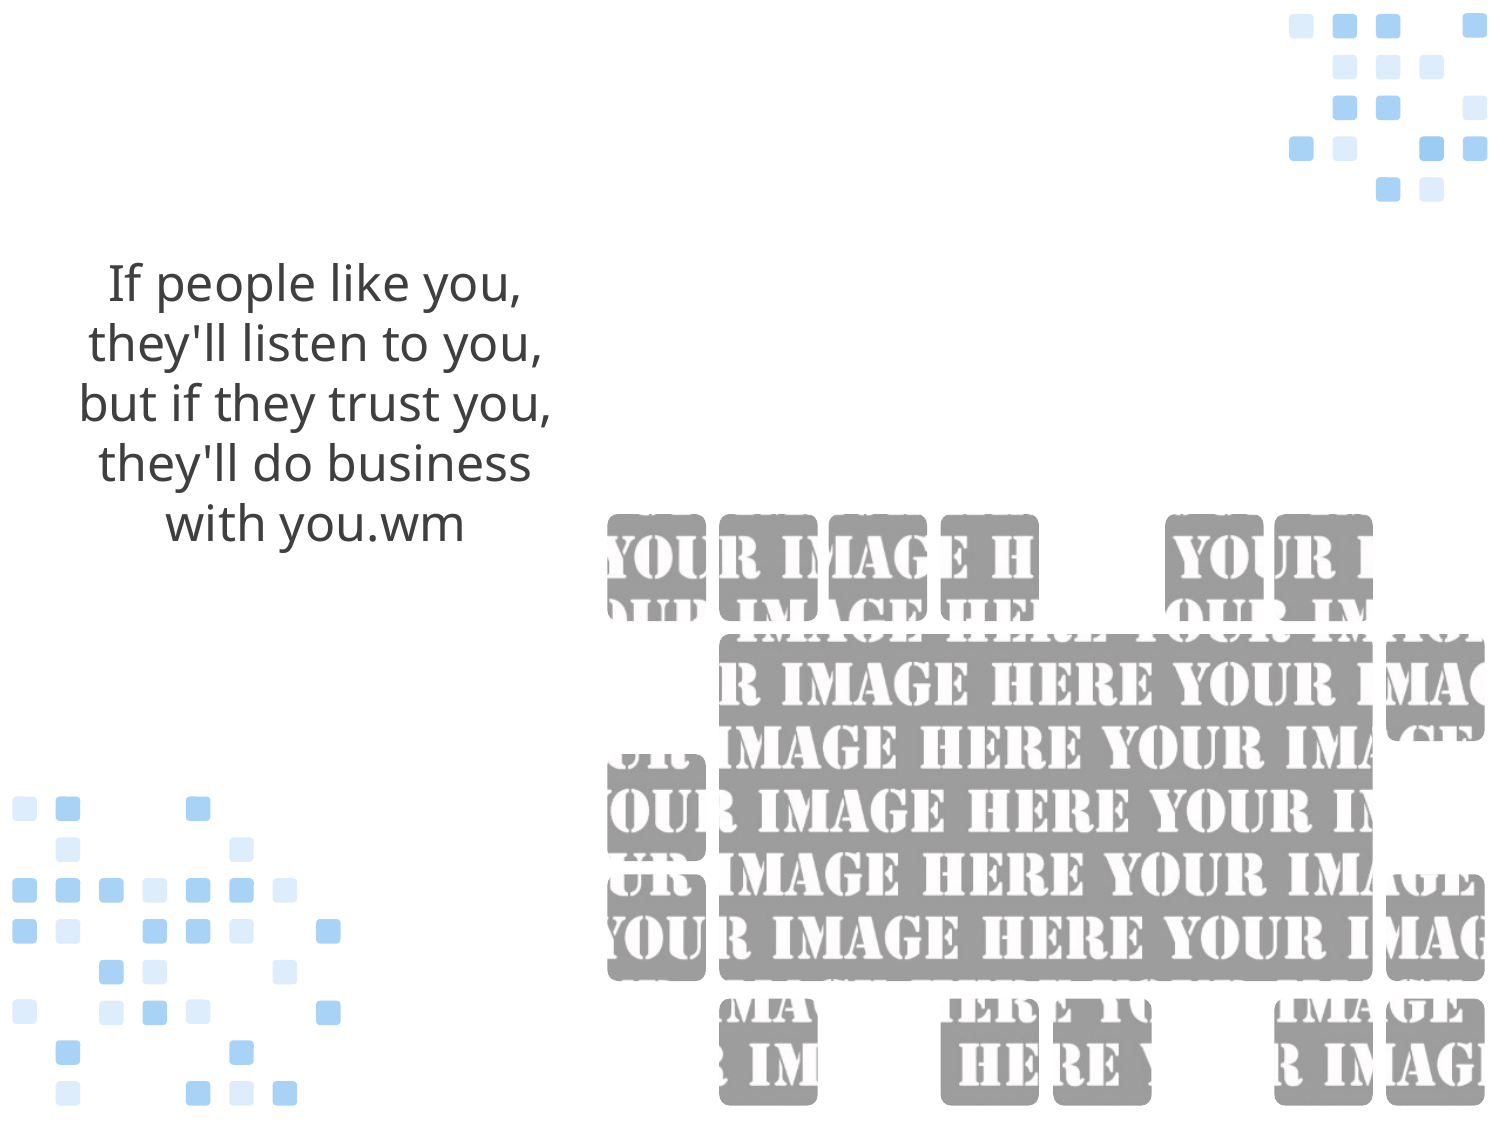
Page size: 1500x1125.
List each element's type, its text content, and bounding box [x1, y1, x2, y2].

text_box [12, 796, 341, 1106]
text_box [1289, 13, 1488, 202]
picture [607, 513, 1485, 1106]
text_box If people like you, they'll listen to you, but if they trust you, they'll do business with you.wm [58, 243, 574, 559]
